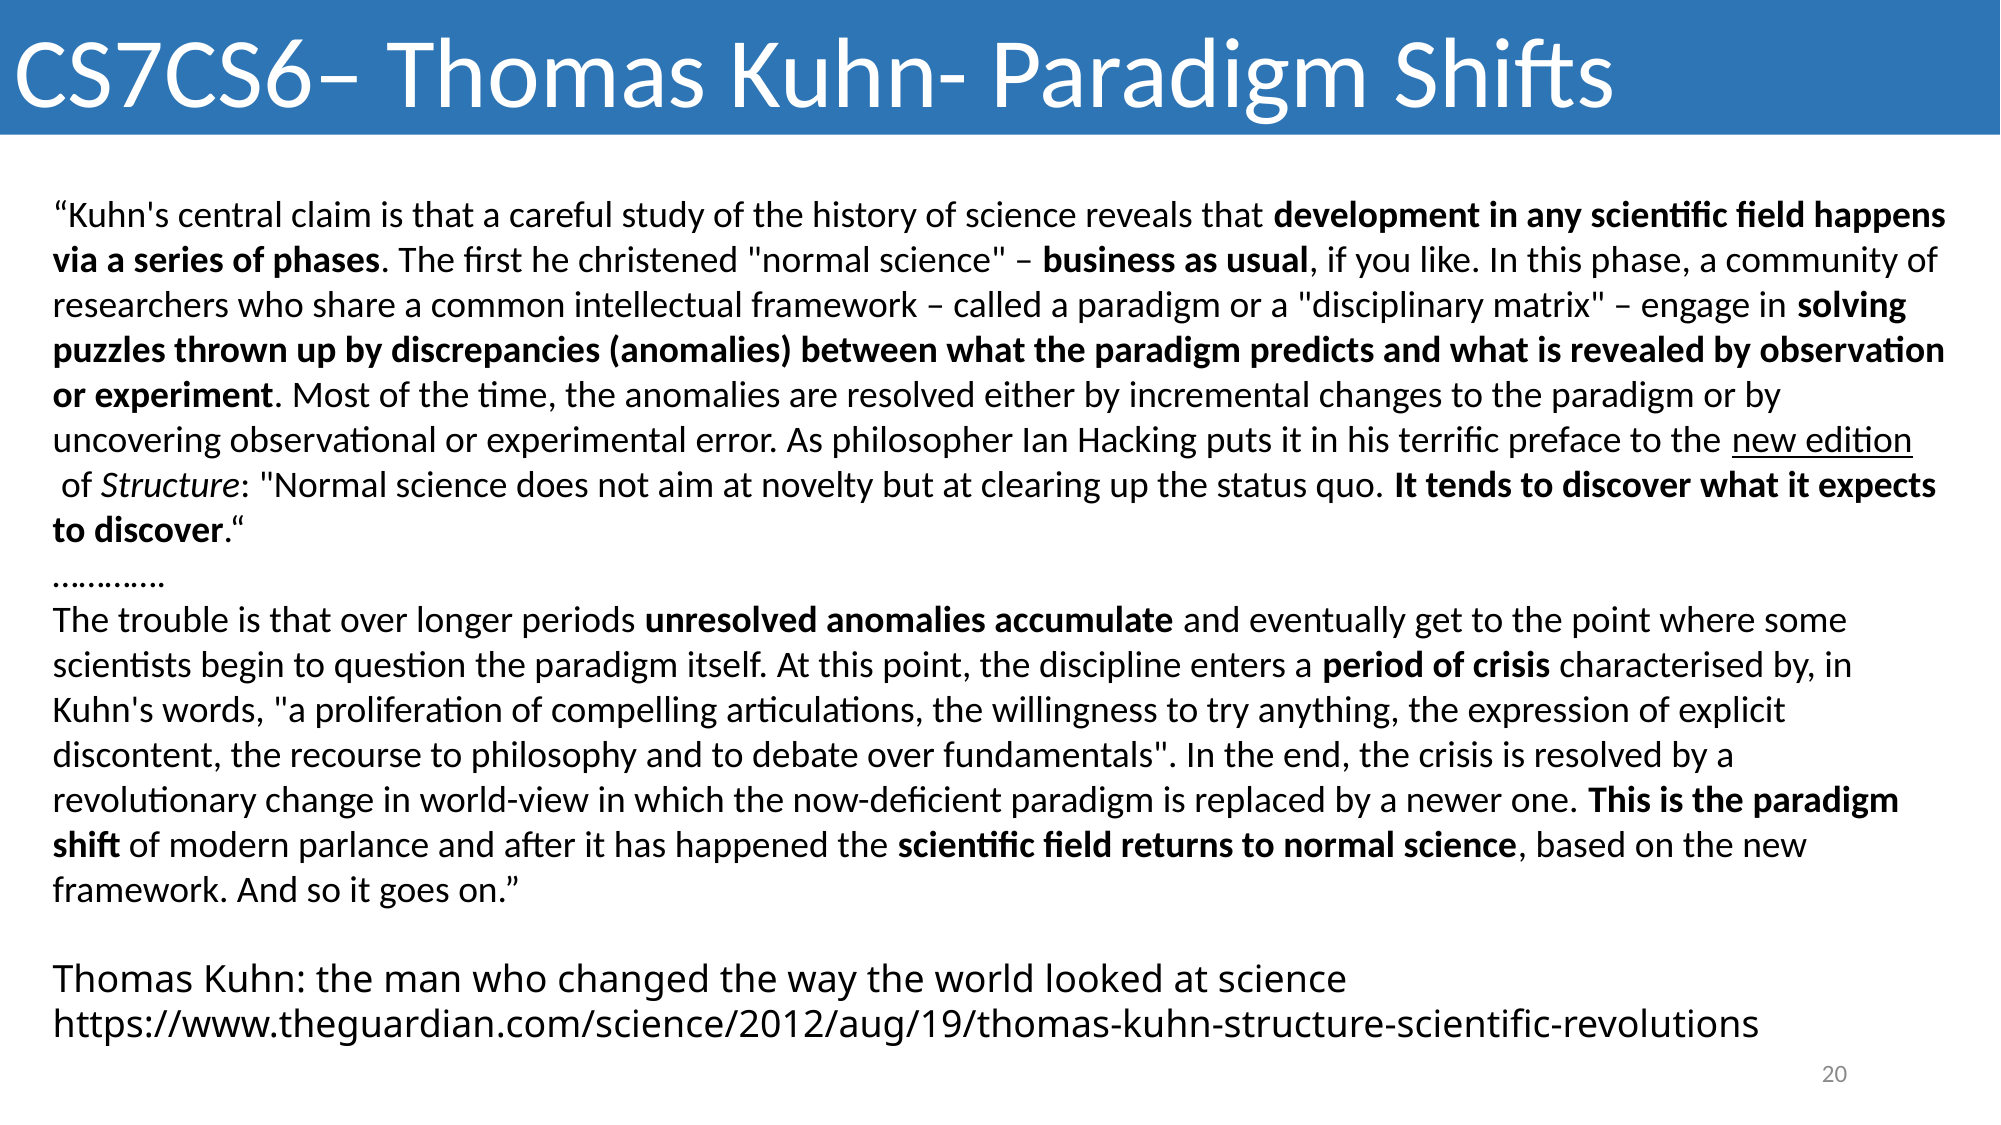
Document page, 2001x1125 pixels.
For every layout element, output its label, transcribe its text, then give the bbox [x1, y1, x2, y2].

text_box CS7CS6– Thomas Kuhn- Paradigm Shifts [0, 0, 2000, 135]
text_box “Kuhn's central claim is that a careful study of the history of science reveals that development in any scientific field happens via a series of phases. The first he christened "normal science" – business as usual, if you like. In this phase, a community of researchers who share a common intellectual framework – called a paradigm or a "disciplinary matrix" – engage in solving puzzles thrown up by discrepancies (anomalies) between what the paradigm predicts and what is revealed by observation or experiment. Most of the time, the anomalies are resolved either by incremental changes to the paradigm or by uncovering observational or experimental error. As philosopher Ian Hacking puts it in his terrific preface to the new edition of Structure: "Normal science does not aim at novelty but at clearing up the status quo. It tends to discover what it expects to discover.“ …………. The trouble is that over longer periods unresolved anomalies accumulate and eventually get to the point where some scientists begin to question the paradigm itself. At this point, the discipline enters a period of crisis characterised by, in Kuhn's words, "a proliferation of compelling articulations, the willingness to try anything, the expression of explicit discontent, the recourse to philosophy and to debate over fundamentals". In the end, the crisis is resolved by a revolutionary change in world-view in which the now-deficient paradigm is replaced by a newer one. This is the paradigm shift of modern parlance and after it has happened the scientific field returns to normal science, based on the new framework. And so it goes on.” Thomas Kuhn: the man who changed the way the world looked at science https://www.theguardian.com/science/2012/aug/19/thomas-kuhn-structure-scientific-revolutions [37, 183, 1963, 1053]
slide_number 20 [1412, 1042, 1863, 1103]
